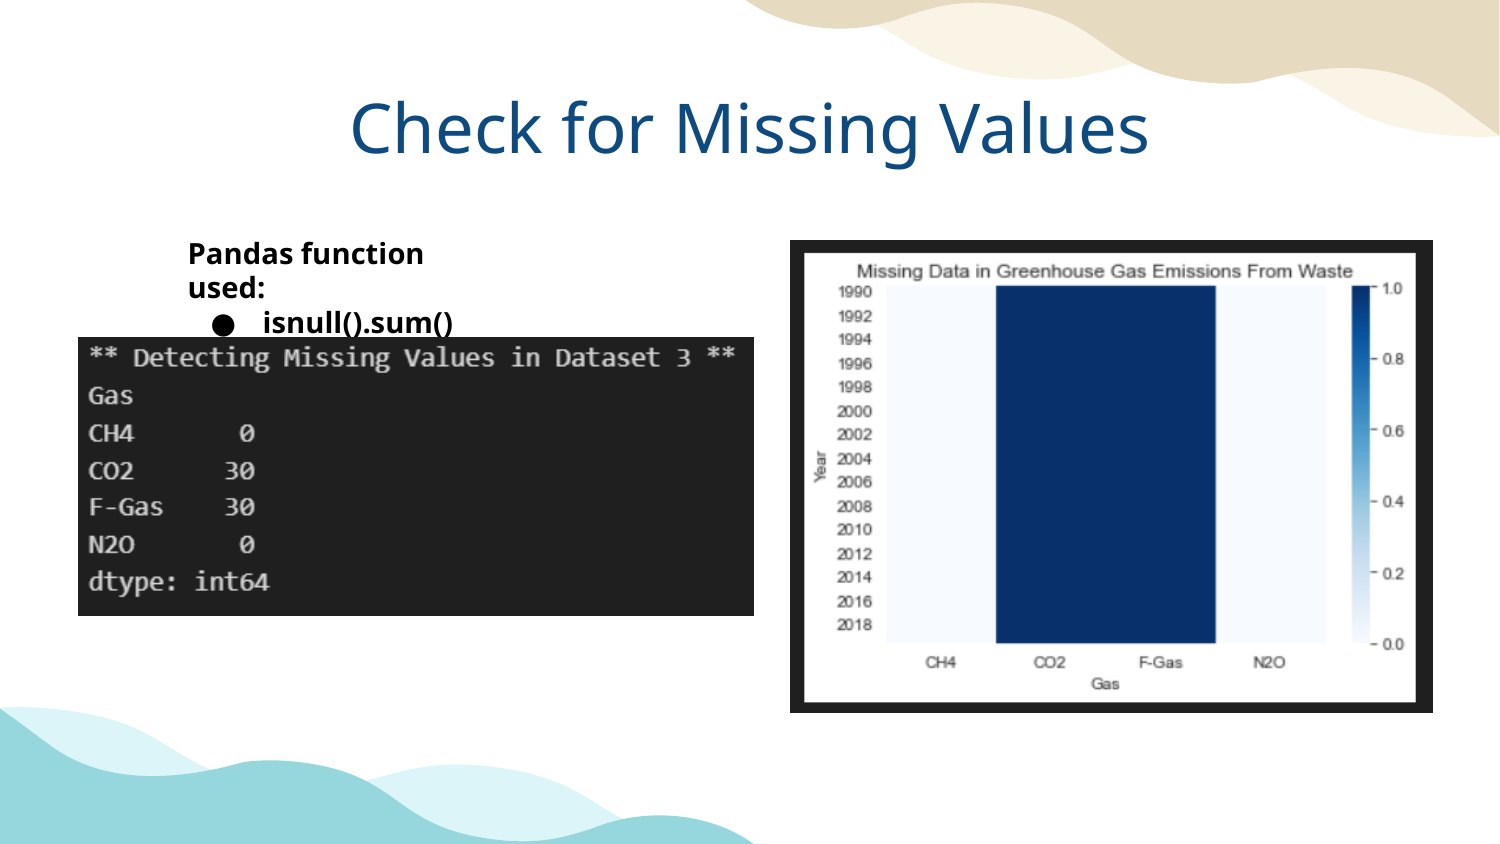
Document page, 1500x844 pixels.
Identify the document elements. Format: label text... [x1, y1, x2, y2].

picture [790, 240, 1433, 713]
picture [77, 337, 754, 616]
text_box Check for Missing Values [116, 72, 1383, 167]
text_box Pandas function used: isnull().sum() [172, 219, 513, 335]
